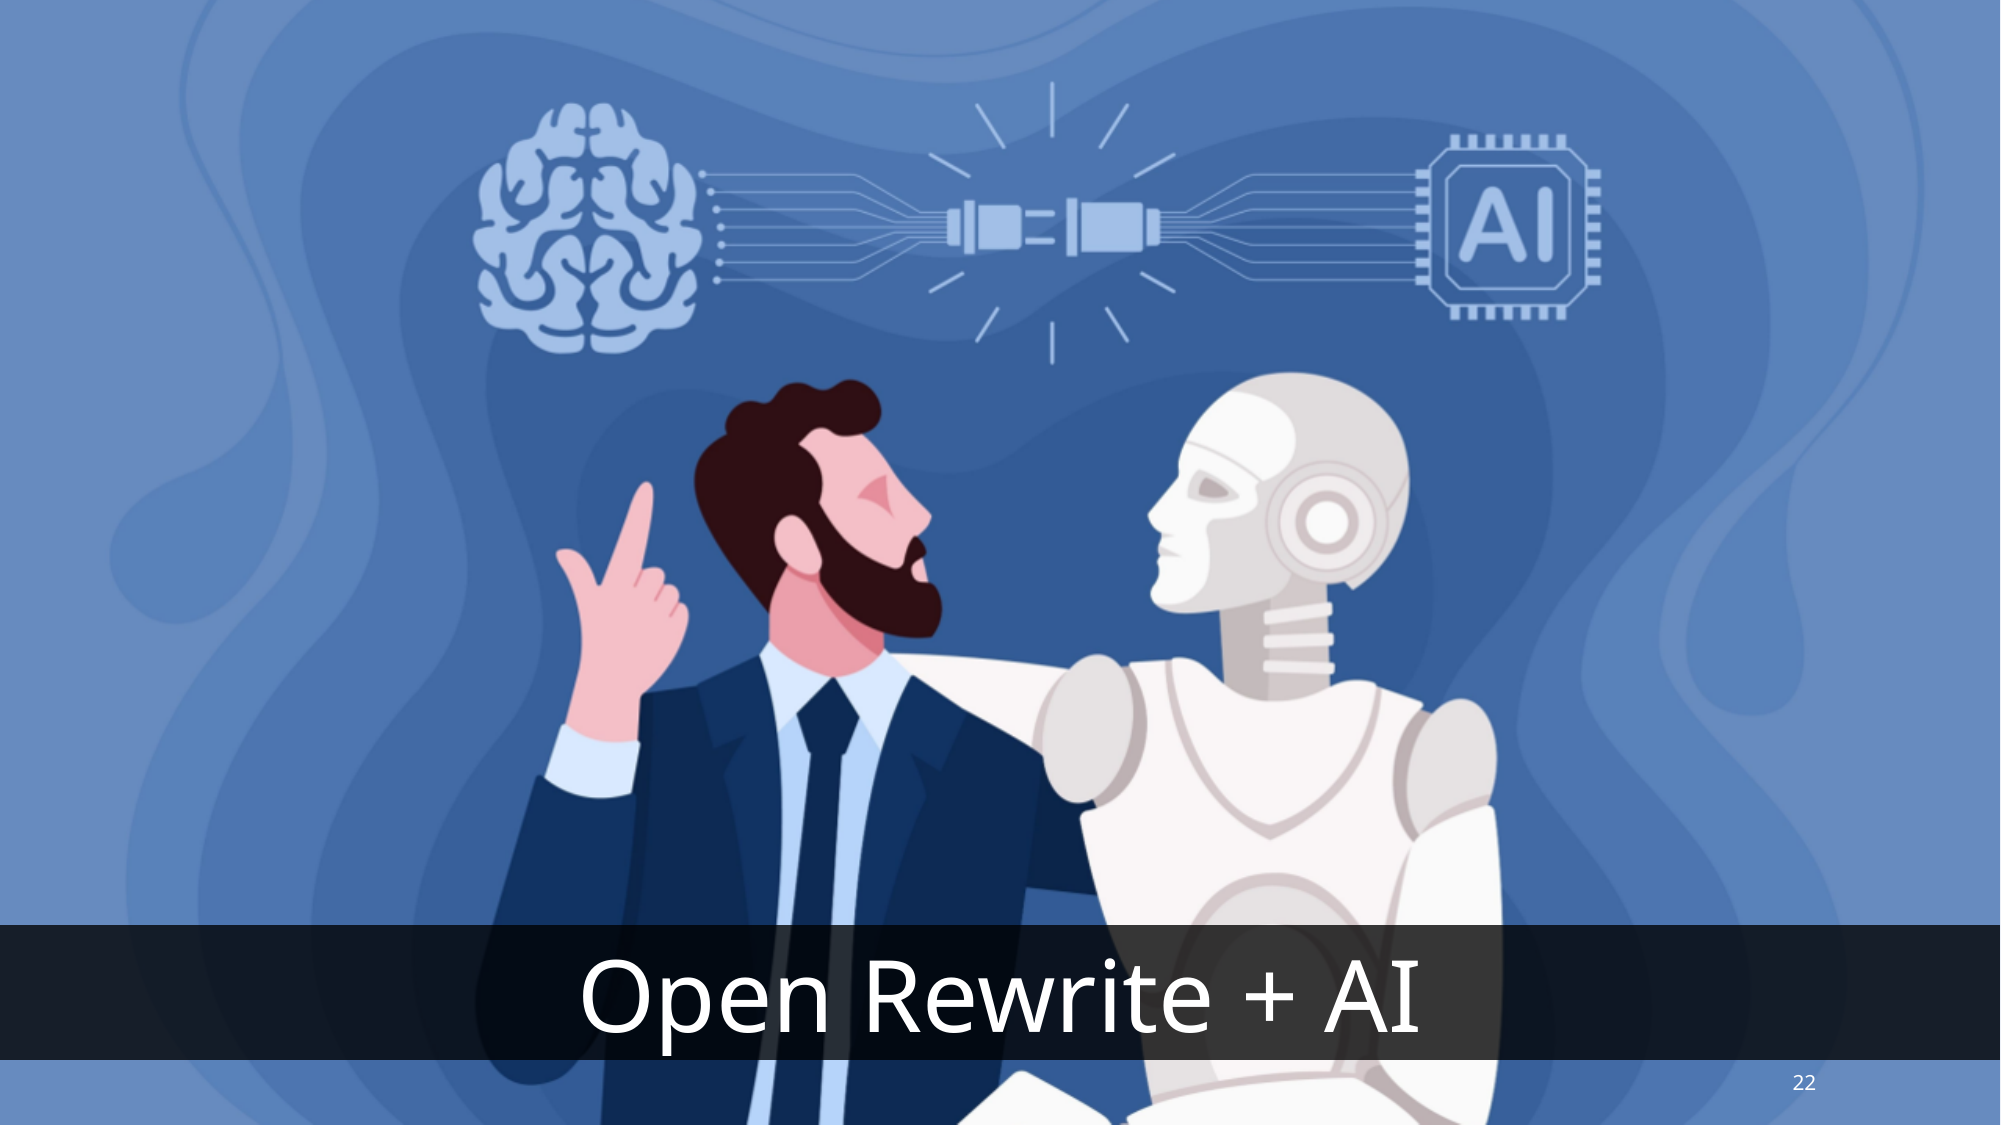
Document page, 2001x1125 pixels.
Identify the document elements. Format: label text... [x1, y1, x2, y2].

slide_number 22 [1777, 1061, 1938, 1107]
picture [0, 0, 2001, 1125]
text_box Open Rewrite + AI [0, 925, 2000, 1060]
